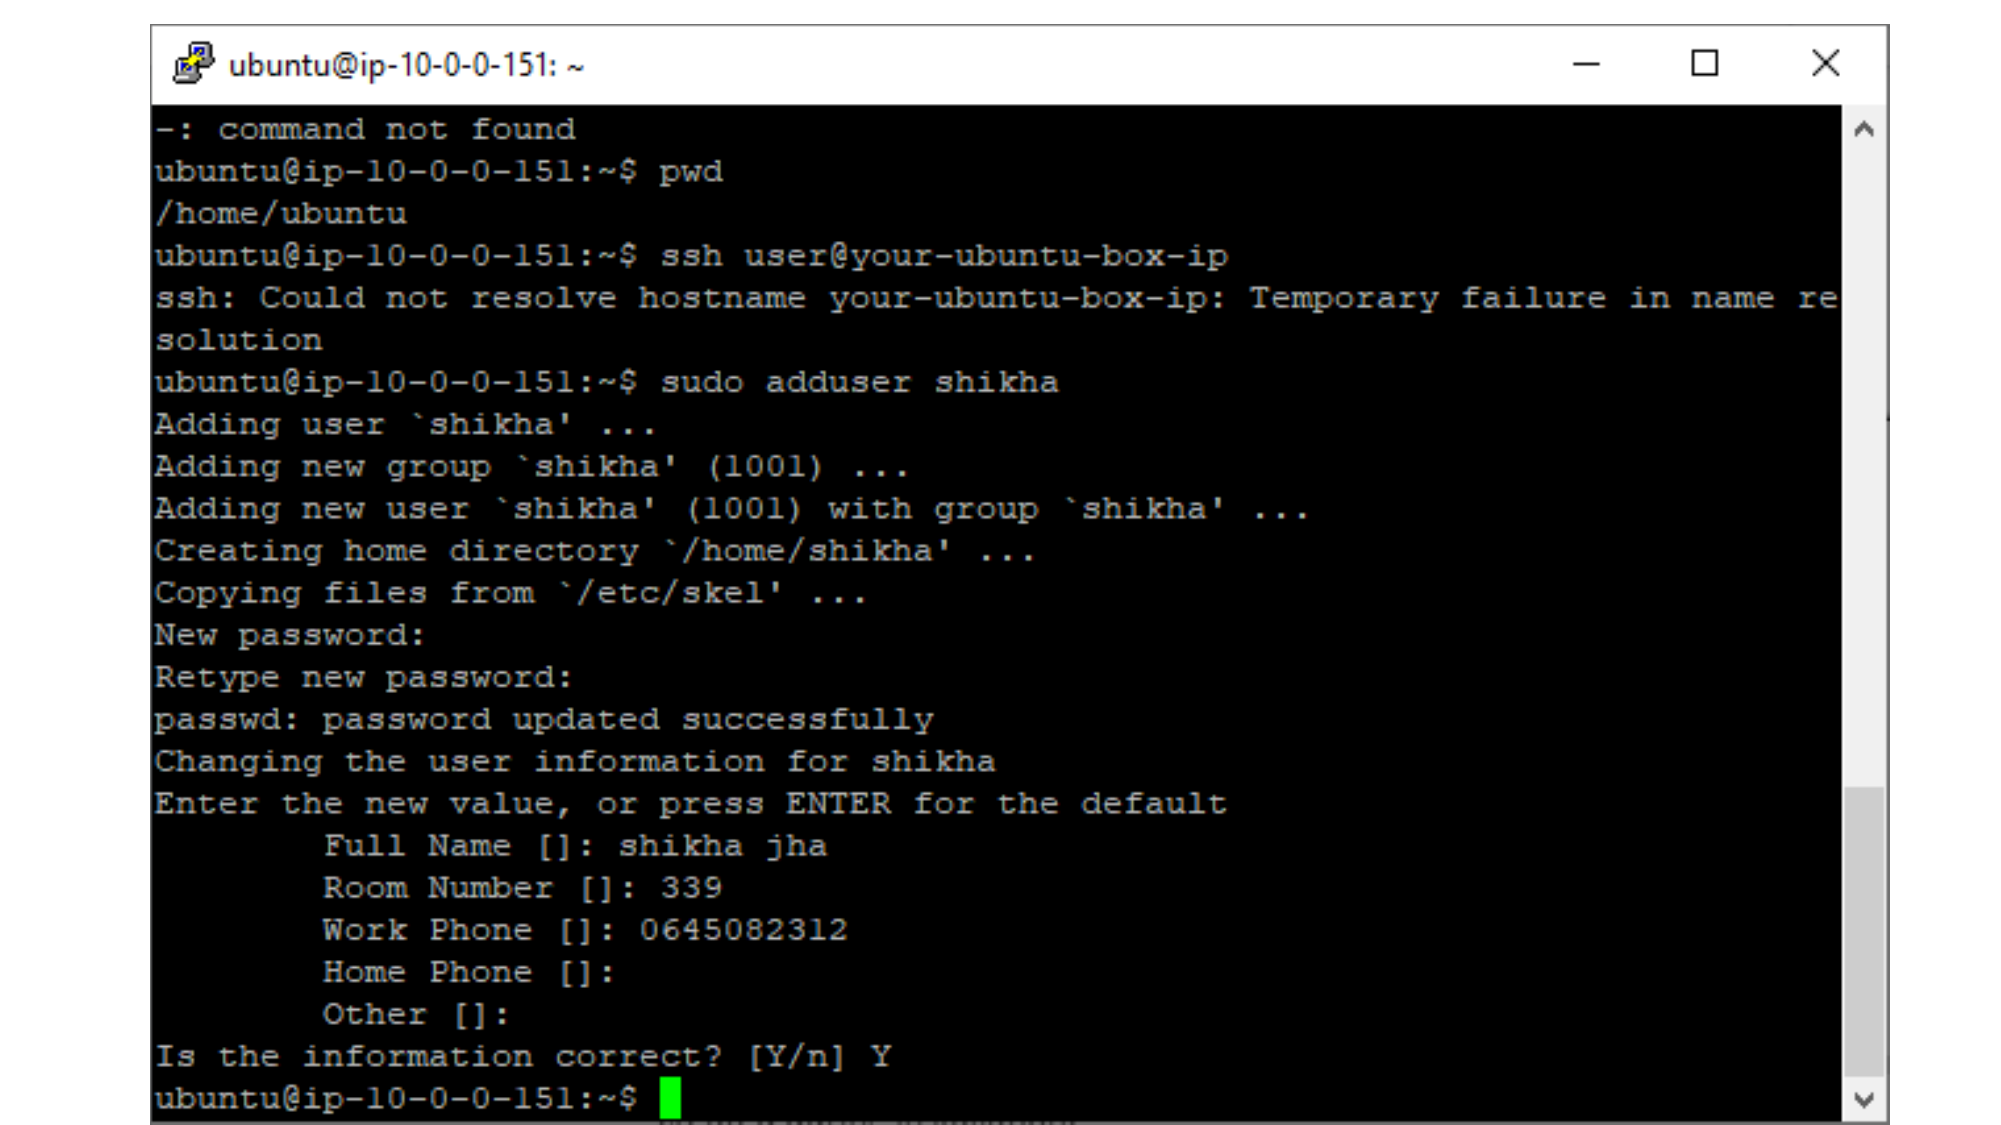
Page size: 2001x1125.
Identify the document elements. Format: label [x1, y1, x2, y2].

picture [150, 24, 1890, 1125]
